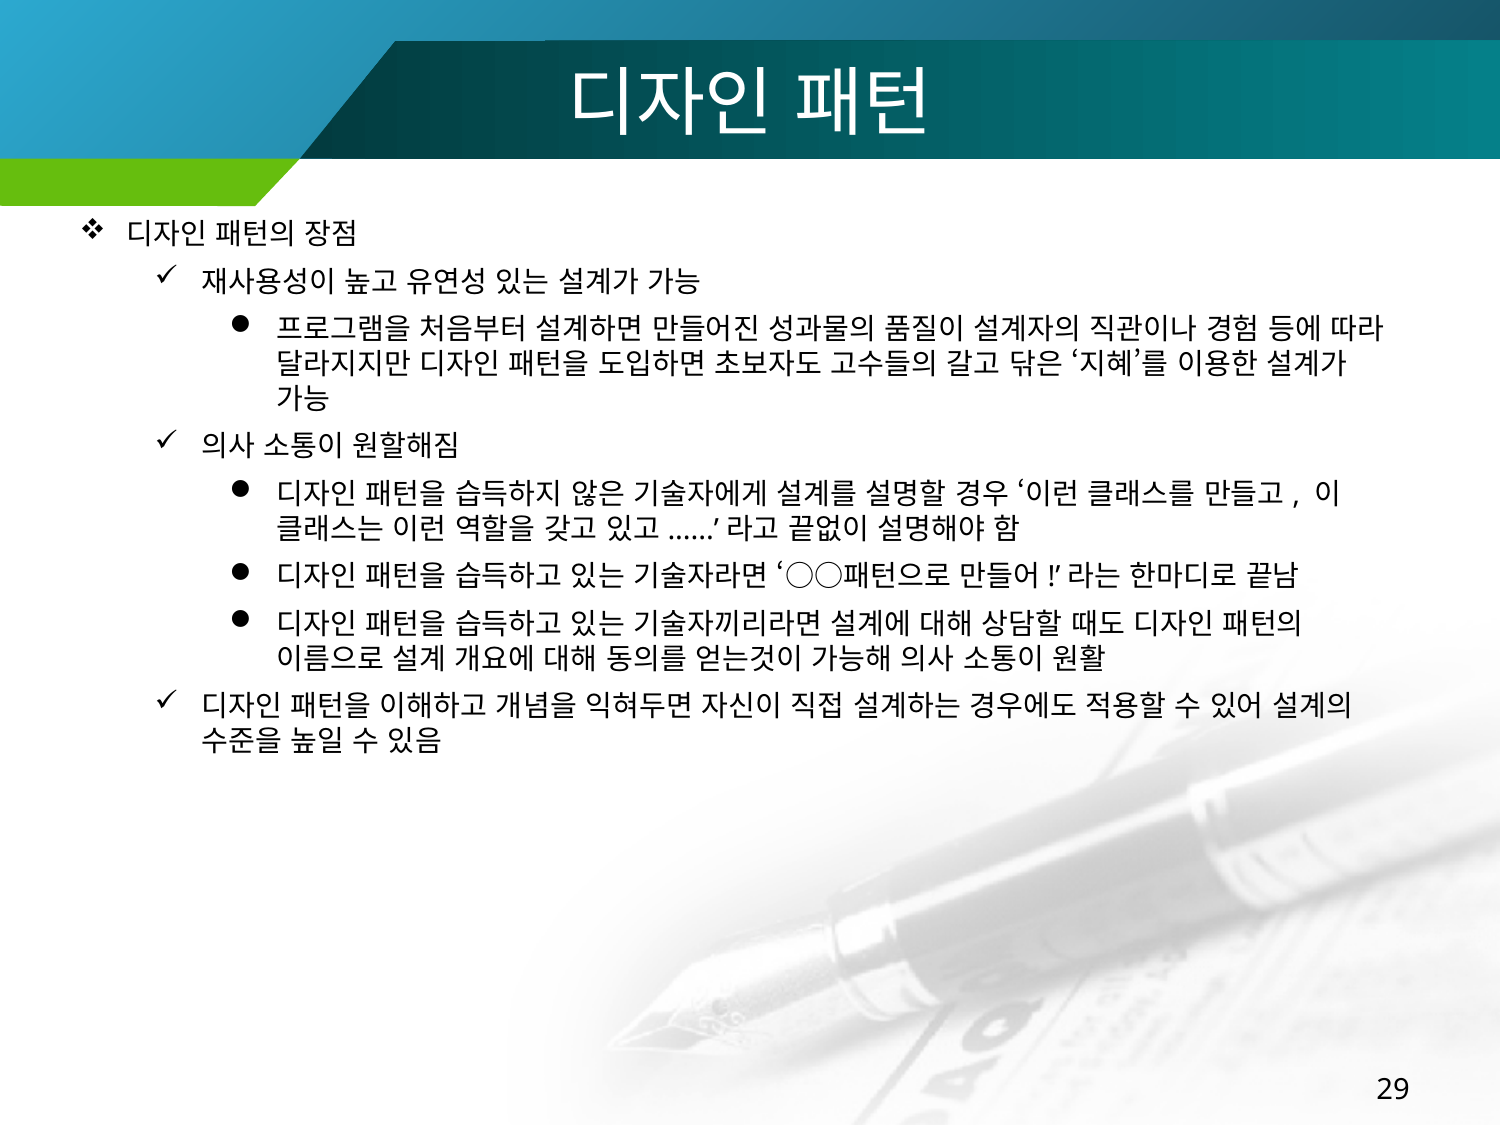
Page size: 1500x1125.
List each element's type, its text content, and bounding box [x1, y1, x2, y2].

picture [490, 448, 1500, 1125]
title 디자인 패턴 [0, 36, 1500, 163]
text_box 디자인 패턴의 장점 재사용성이 높고 유연성 있는 설계가 가능 프로그램을 처음부터 설계하면 만들어진 성과물의 품질이 설계자의 직관이나 경험 등에 따라 달라지지만 디자인 패턴을 도입하면 초보자도 고수들의 갈고 닦은 ‘지혜’를 이용한 설계가 가능 의사 소통이 원할해짐 디자인 패턴을 습득하지 않은 기술자에게 설계를 설명할 경우 ‘이런 클래스를 만들고, 이 클래스는 이런 역할을 갖고 있고......’라고 끝없이 설명해야 함 디자인 패턴을 습득하고 있는 기술자라면 ‘○○패턴으로 만들어!’라는 한마디로 끝남 디자인 패턴을 습득하고 있는 기술자끼리라면 설계에 대해 상담할 때도 디자인 패턴의 이름으로 설계 개요에 대해 동의를 얻는것이 가능해 의사 소통이 원활 디자인 패턴을 이해하고 개념을 익혀두면 자신이 직접 설계하는 경우에도 적용할 수 있어 설계의 수준을 높일 수 있음 [64, 208, 1424, 765]
slide_number 29 [1074, 1062, 1426, 1103]
